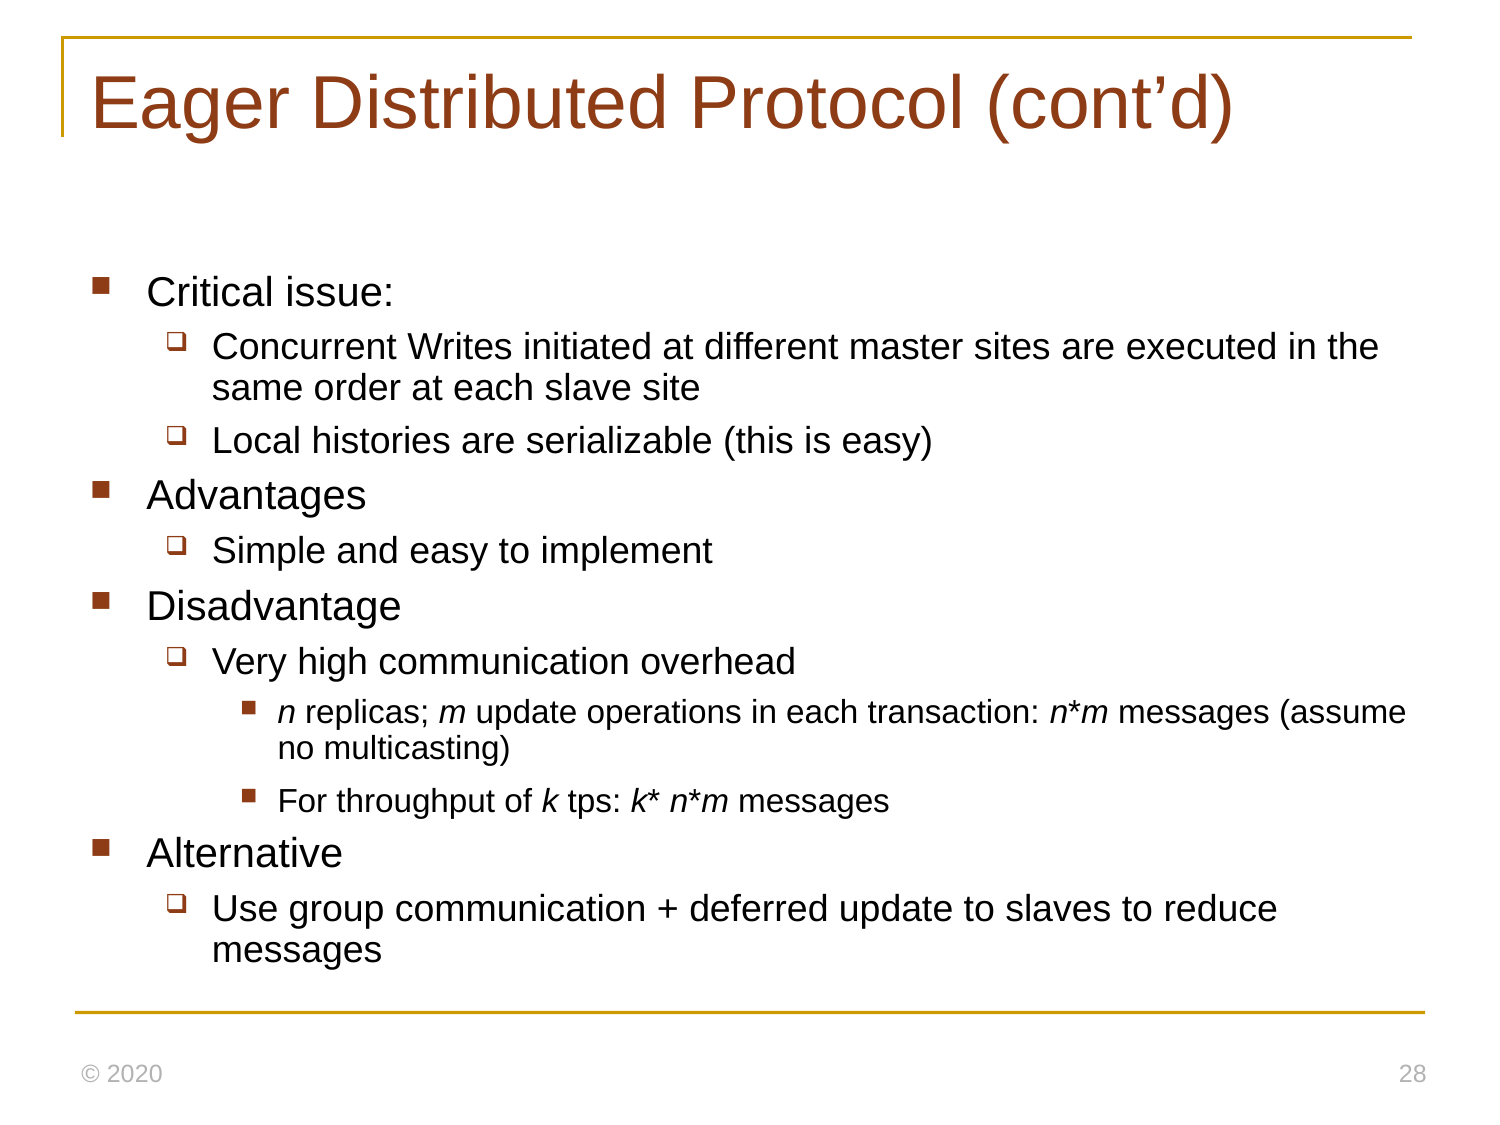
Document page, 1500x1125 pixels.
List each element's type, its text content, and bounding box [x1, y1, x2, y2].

footer © 2020 [66, 1042, 573, 1103]
list Critical issue: Concurrent Writes initiated at different master sites are executed in the same order at each slave site Local histories are serializable (this is easy) Advantages Simple and easy to implement Disadvantage Very high communication overhead n replicas; m update operations in each transaction: n*m messages (assume no multicasting) For throughput of k tps: k* n*m messages Alternative Use group communication + deferred update to slaves to reduce messages [74, 262, 1426, 1006]
slide_number 28 [1104, 1042, 1442, 1103]
title Eager Distributed Protocol (cont’d) [74, 45, 1426, 233]
